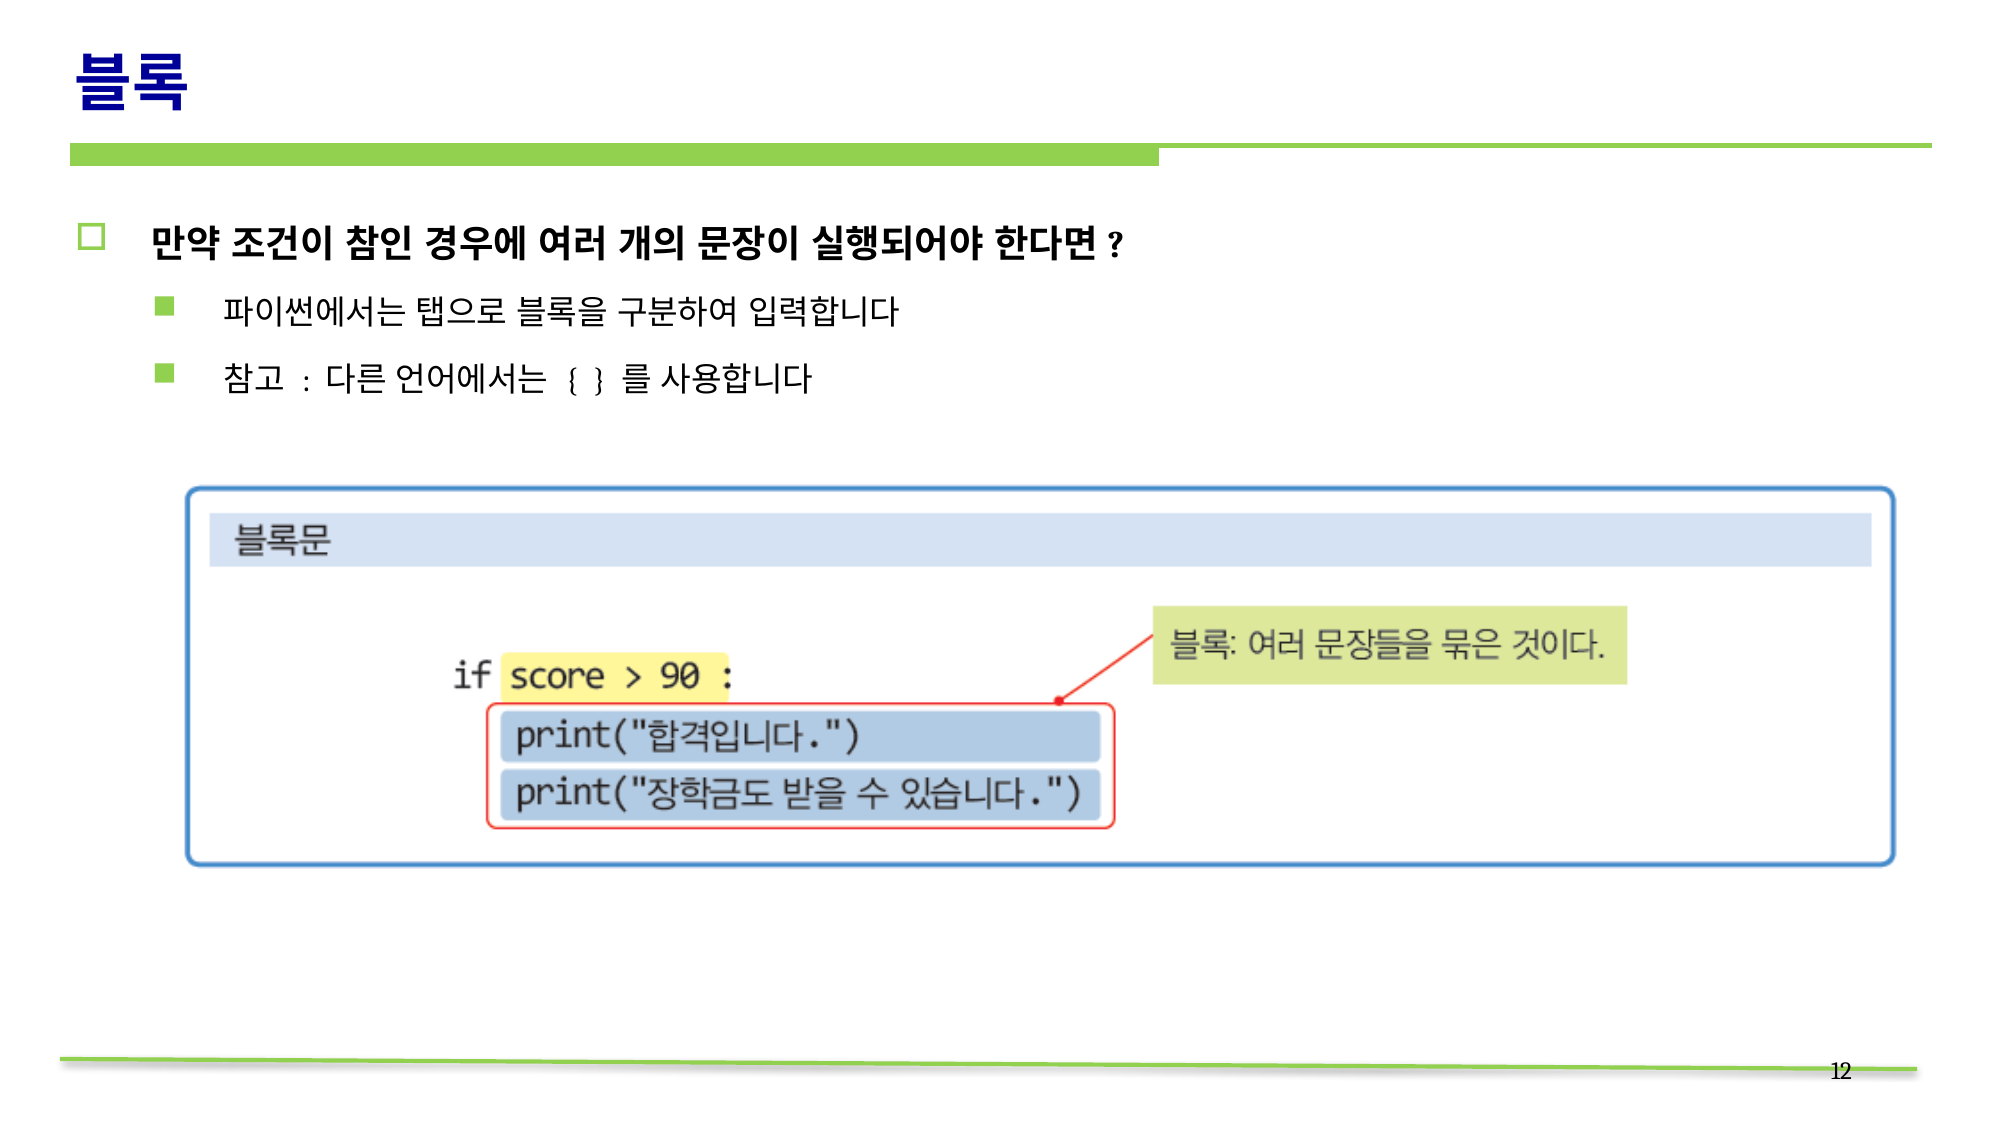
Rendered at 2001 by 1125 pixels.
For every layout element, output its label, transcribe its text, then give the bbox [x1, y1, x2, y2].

picture [178, 476, 1914, 876]
title 블록 [59, 13, 1933, 126]
list 만약 조건이 참인 경우에 여러 개의 문장이 실행되어야 한다면? 파이썬에서는 탭으로 블록을 구분하여 입력합니다 참고 : 다른 언어에서는 { } 를 사용합니다 [59, 189, 1933, 1031]
slide_number 12 [1433, 1046, 1867, 1125]
